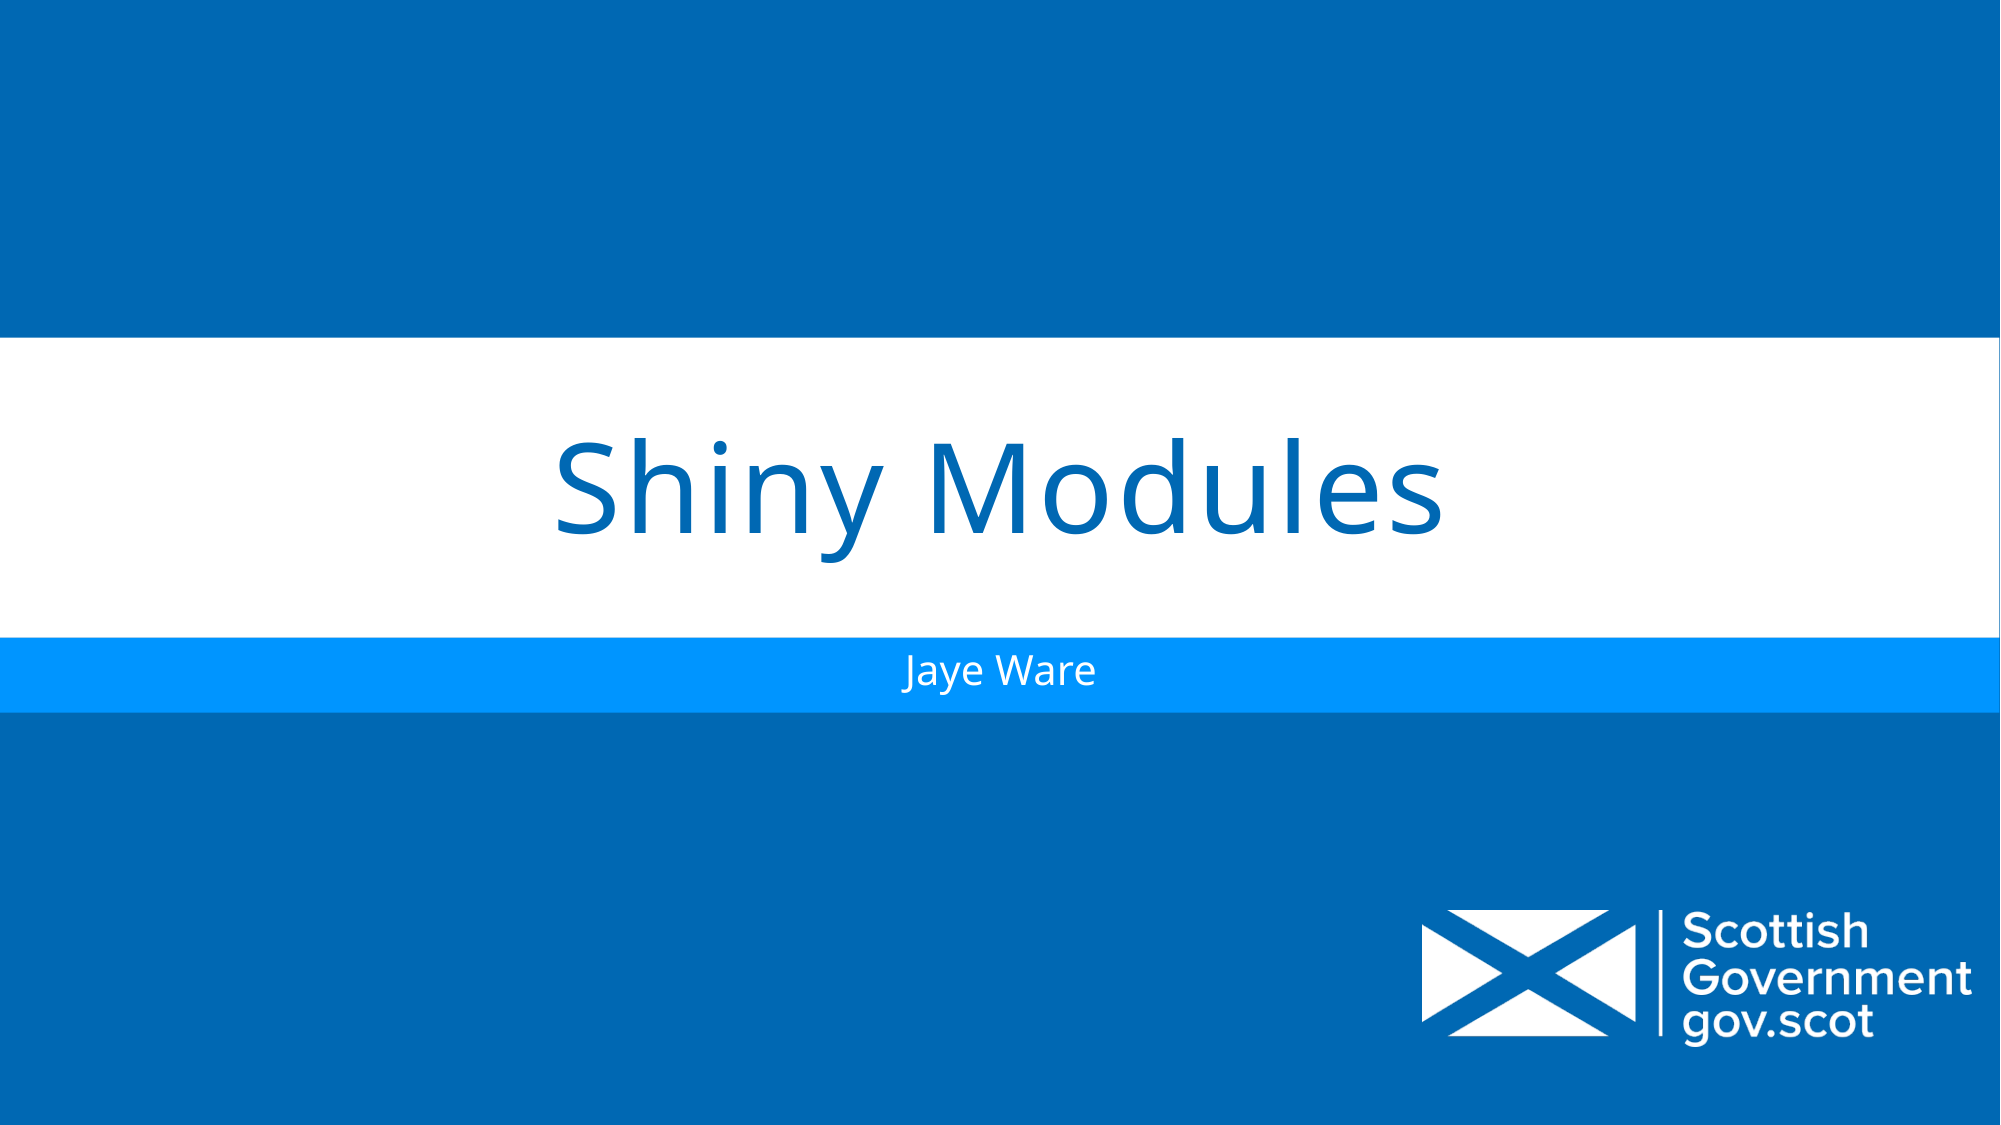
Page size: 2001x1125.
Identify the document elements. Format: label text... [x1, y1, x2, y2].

subtitle Jaye Ware [56, 641, 1945, 717]
picture [1422, 910, 1972, 1048]
title Shiny Modules [78, 355, 1923, 641]
